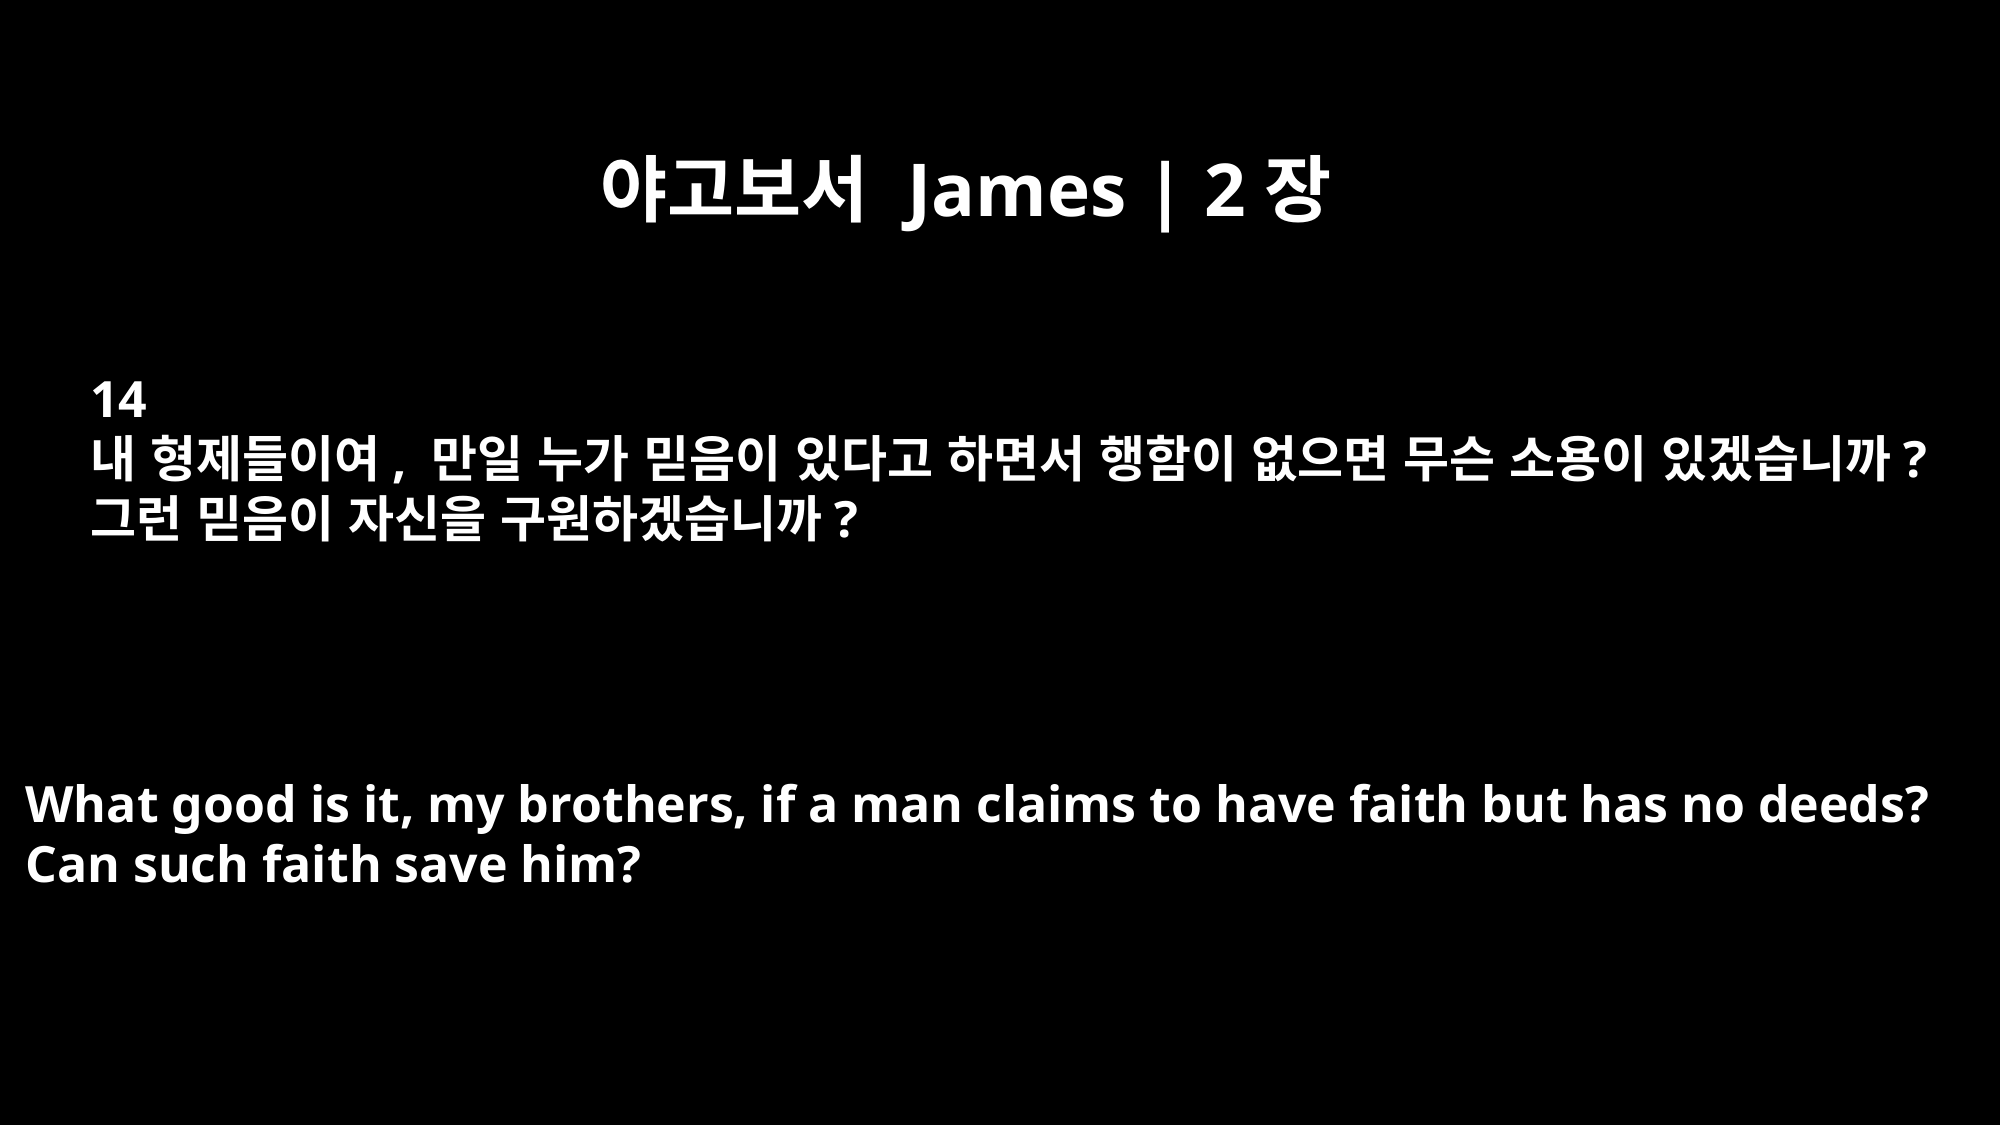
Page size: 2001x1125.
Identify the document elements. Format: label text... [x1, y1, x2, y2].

text_box What good is it, my brothers, if a man claims to have faith but has no deeds? Can such faith save him? [10, 764, 1945, 900]
text_box 야고보서 James | 2장 [585, 136, 1347, 239]
text_box 14 내 형제들이여, 만일 누가 믿음이 있다고 하면서 행함이 없으면 무슨 소용이 있겠습니까? 그런 믿음이 자신을 구원하겠습니까? [75, 359, 1943, 555]
